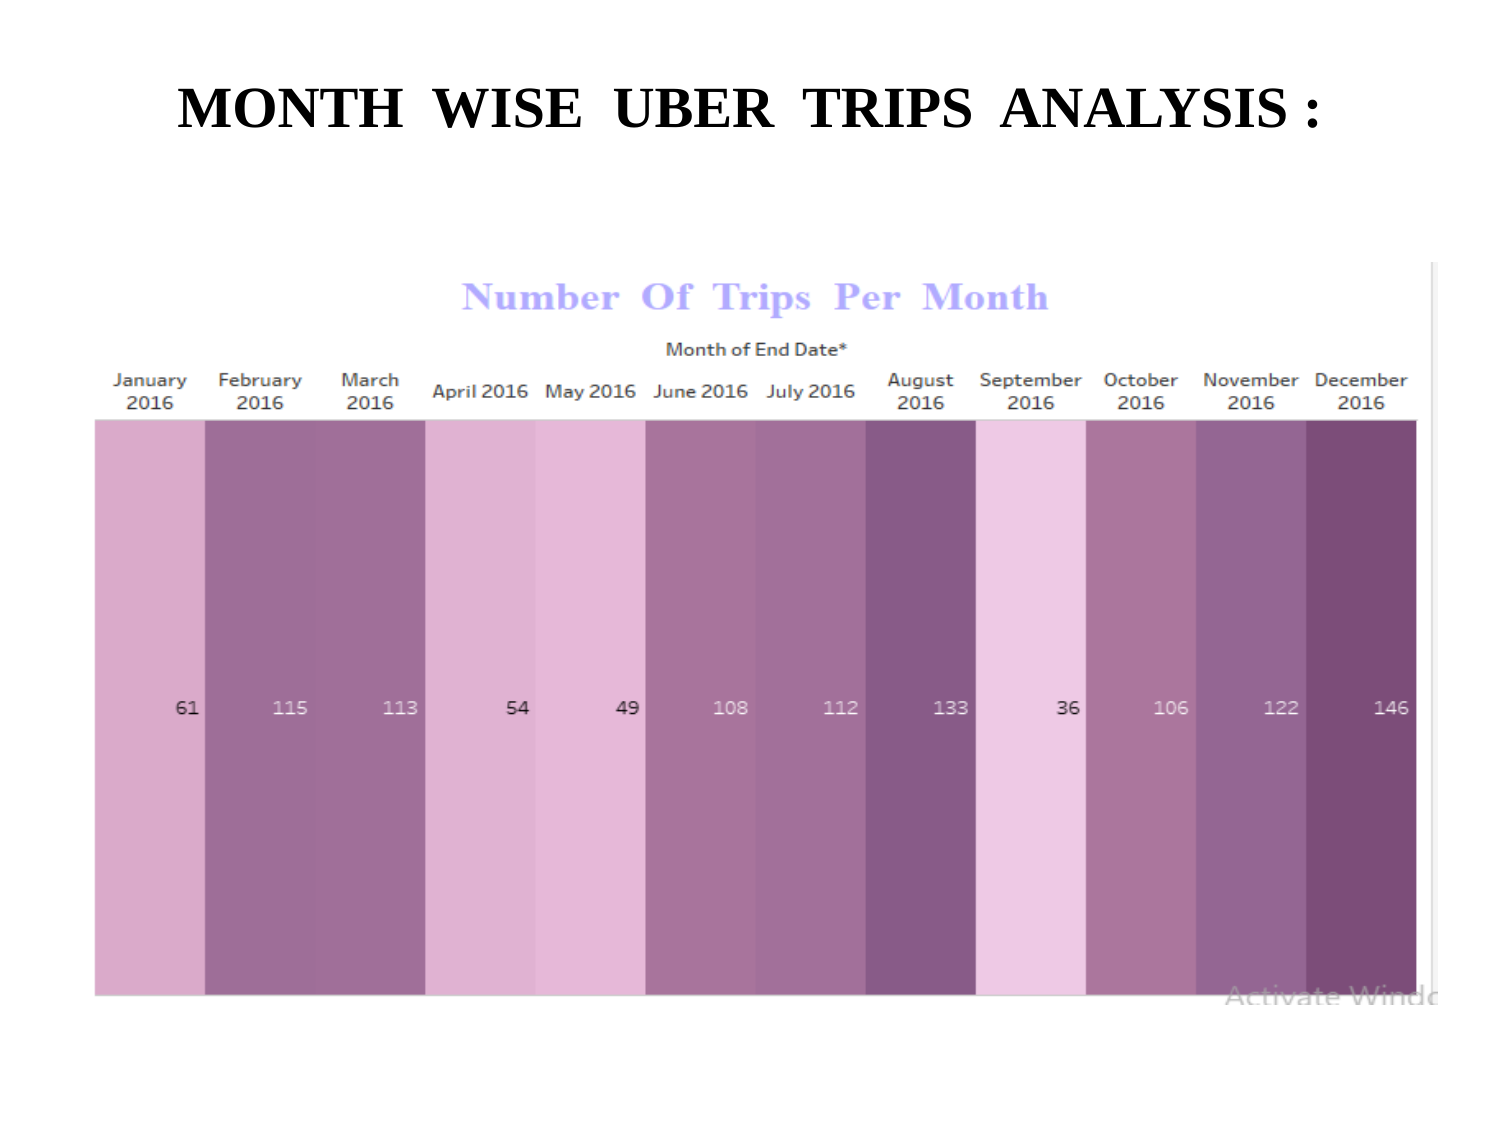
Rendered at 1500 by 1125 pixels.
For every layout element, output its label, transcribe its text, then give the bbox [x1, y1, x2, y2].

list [87, 262, 1438, 1006]
title MONTH WISE UBER TRIPS ANALYSIS : [75, 45, 1425, 233]
